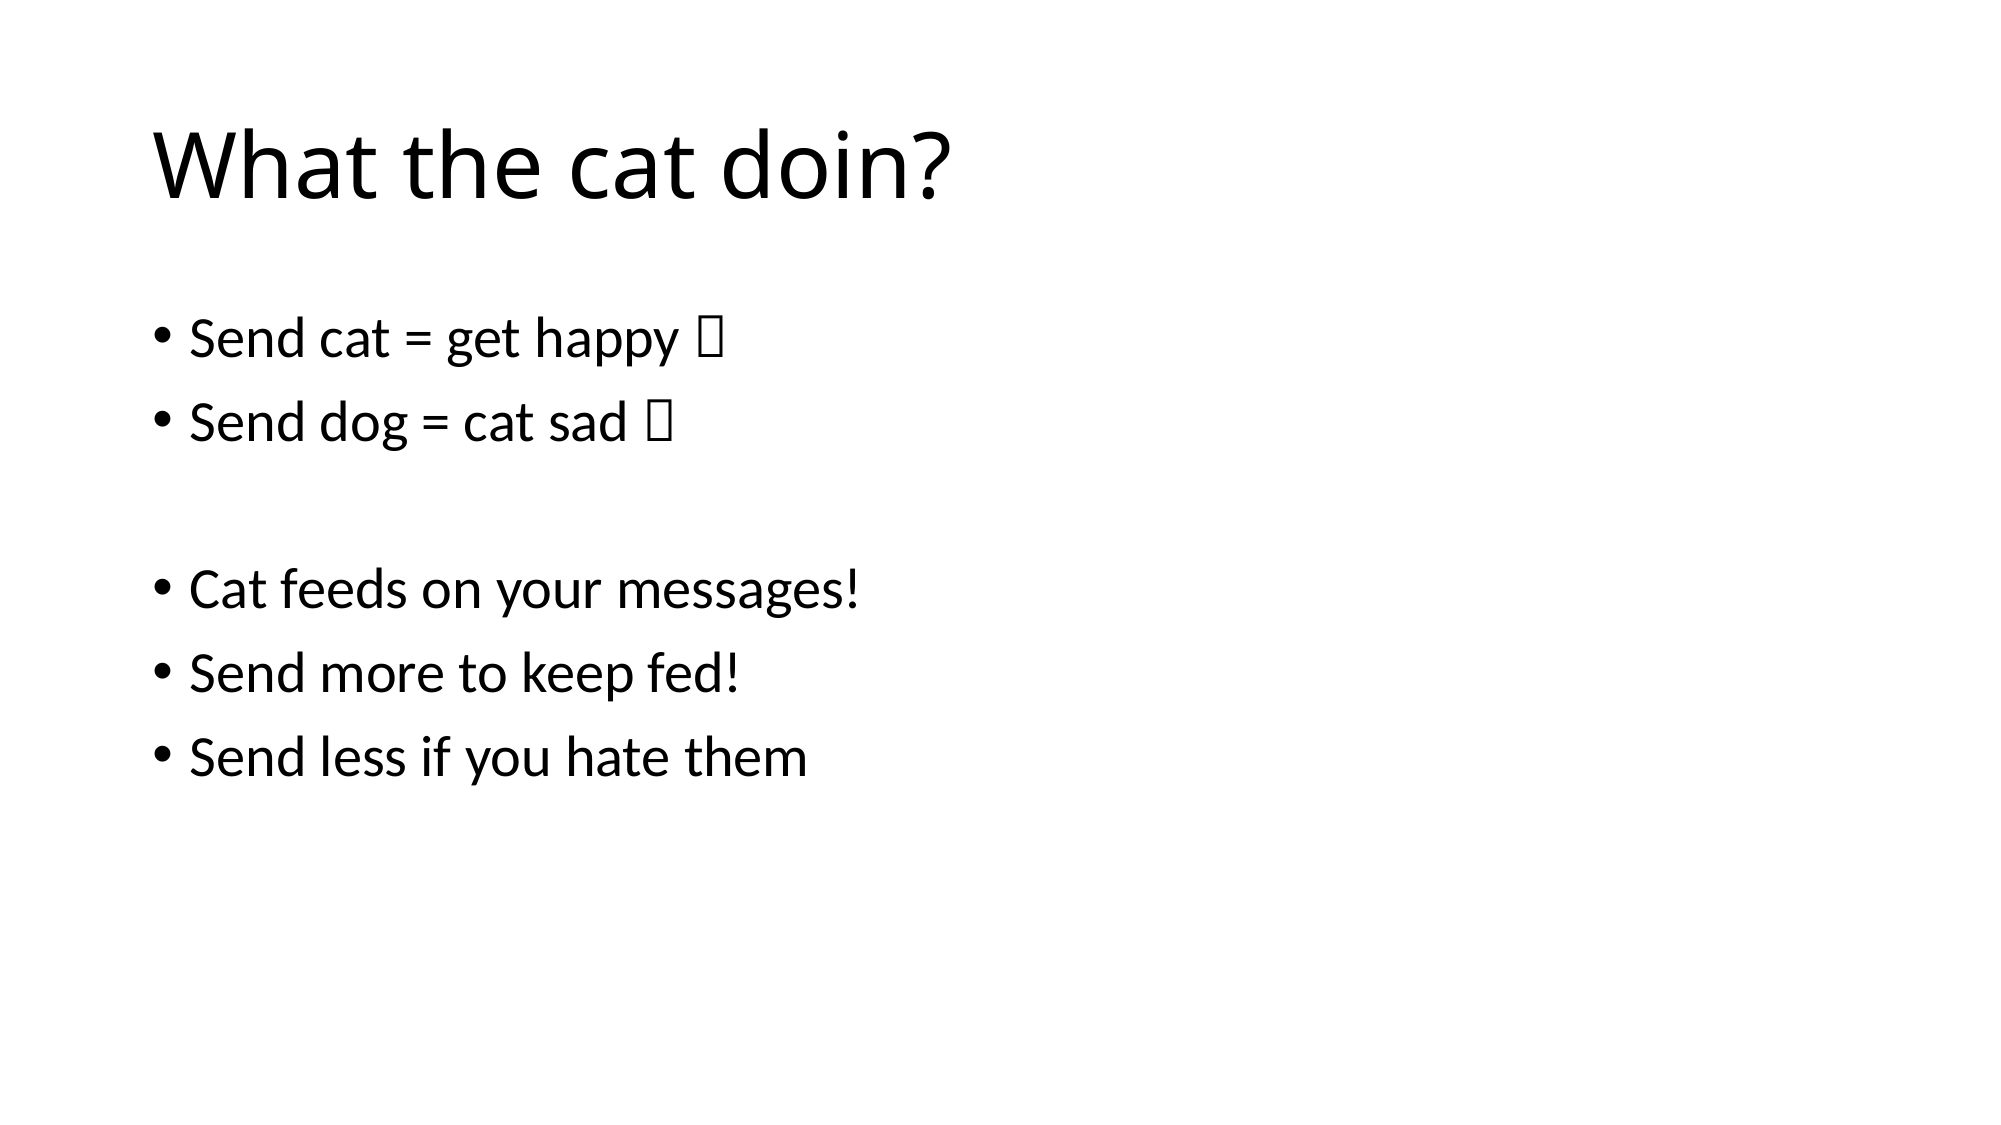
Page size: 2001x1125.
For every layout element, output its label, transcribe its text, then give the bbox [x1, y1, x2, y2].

title What the cat doin? [137, 59, 1863, 278]
list Send cat = get happy  Send dog = cat sad  Cat feeds on your messages! Send more to keep fed! Send less if you hate them [137, 299, 1863, 1014]
